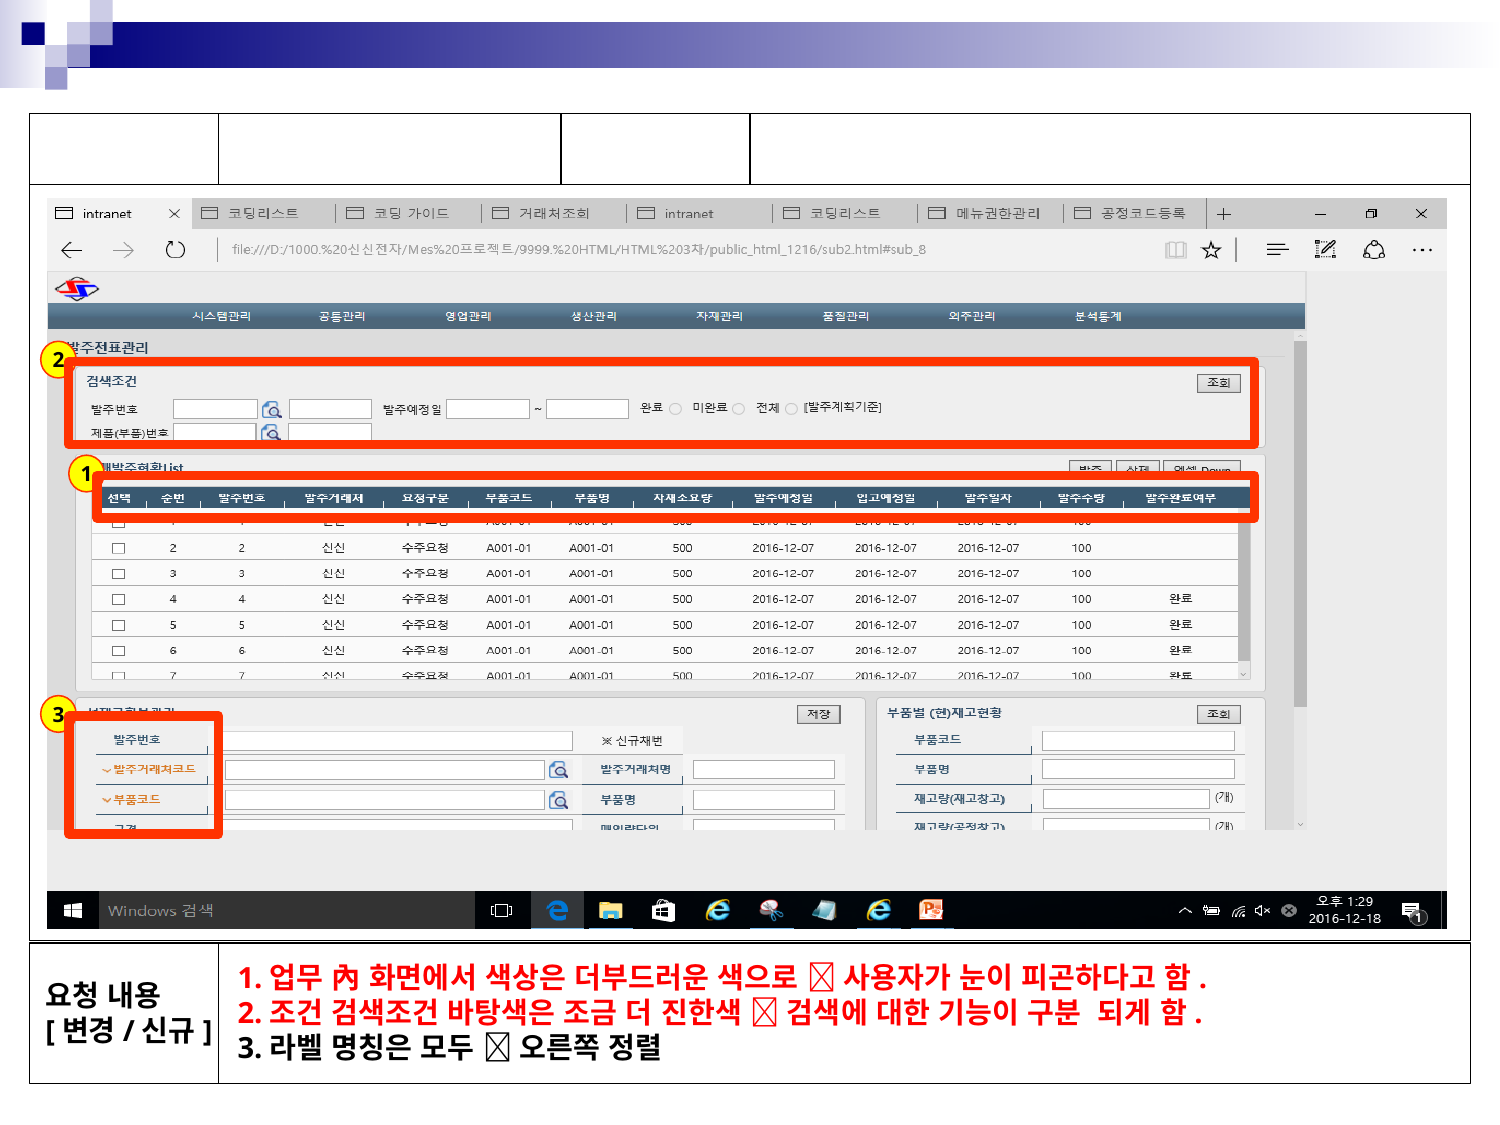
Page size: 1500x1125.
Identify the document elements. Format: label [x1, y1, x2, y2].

picture [47, 198, 1448, 929]
text_box [29, 113, 1471, 1084]
